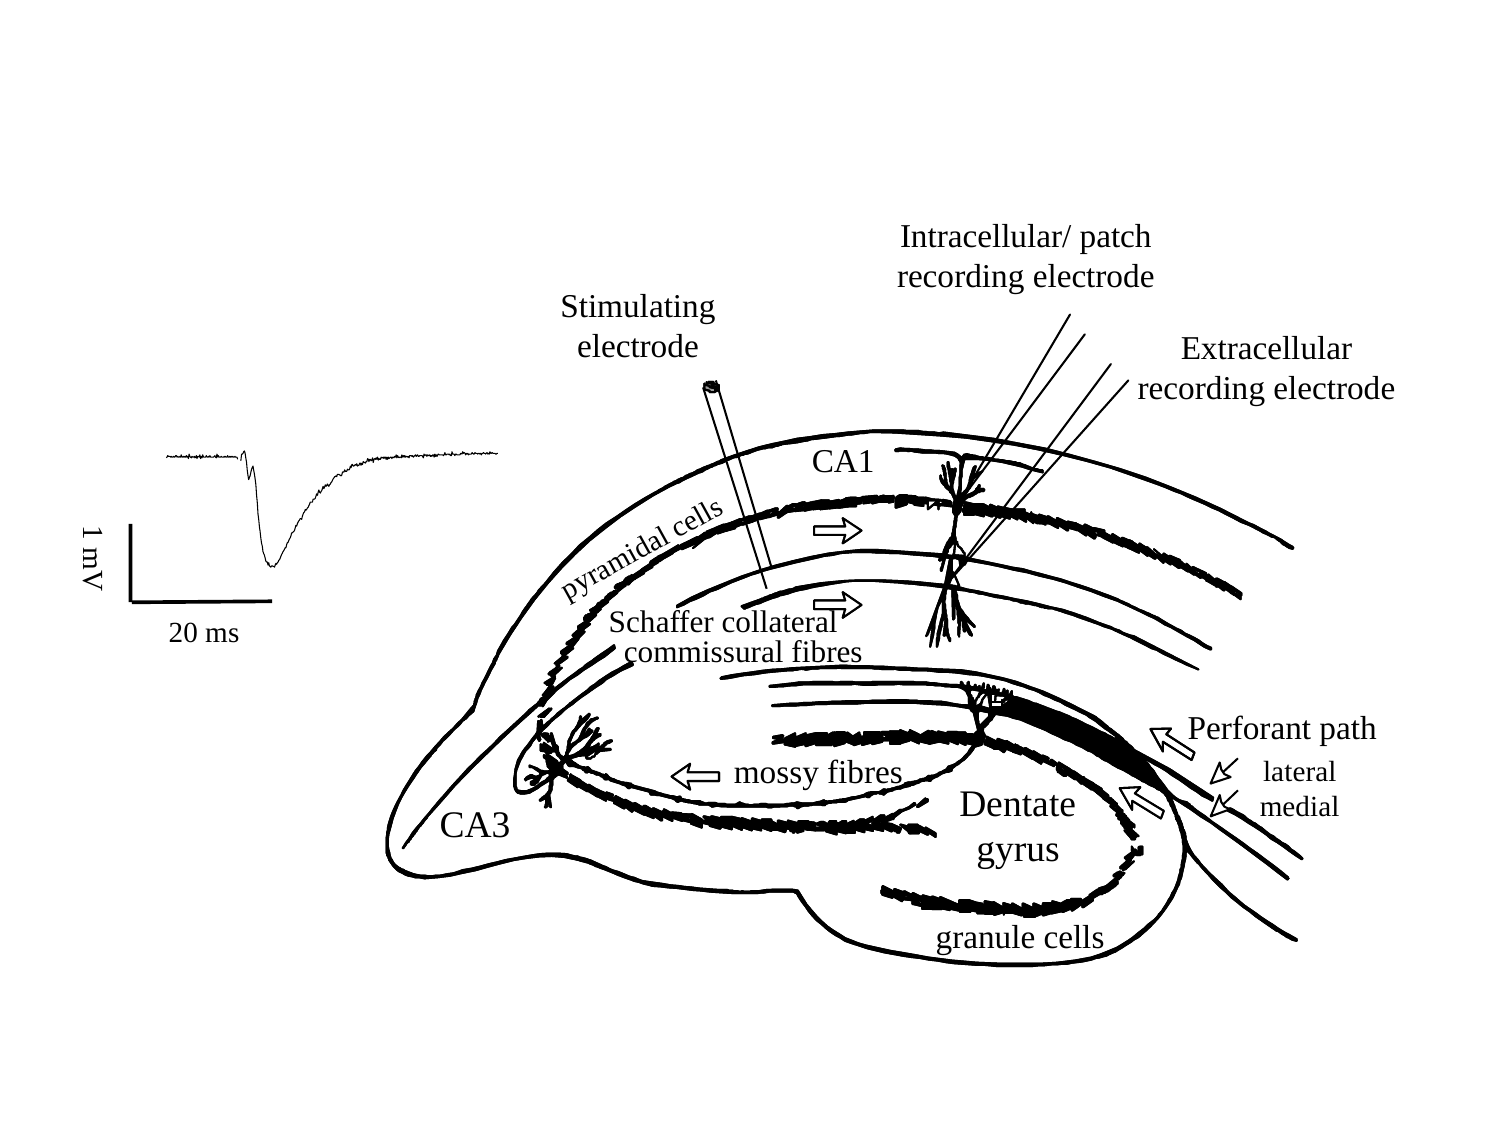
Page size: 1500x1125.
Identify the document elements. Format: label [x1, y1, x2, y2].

text_box [77, 206, 1412, 967]
